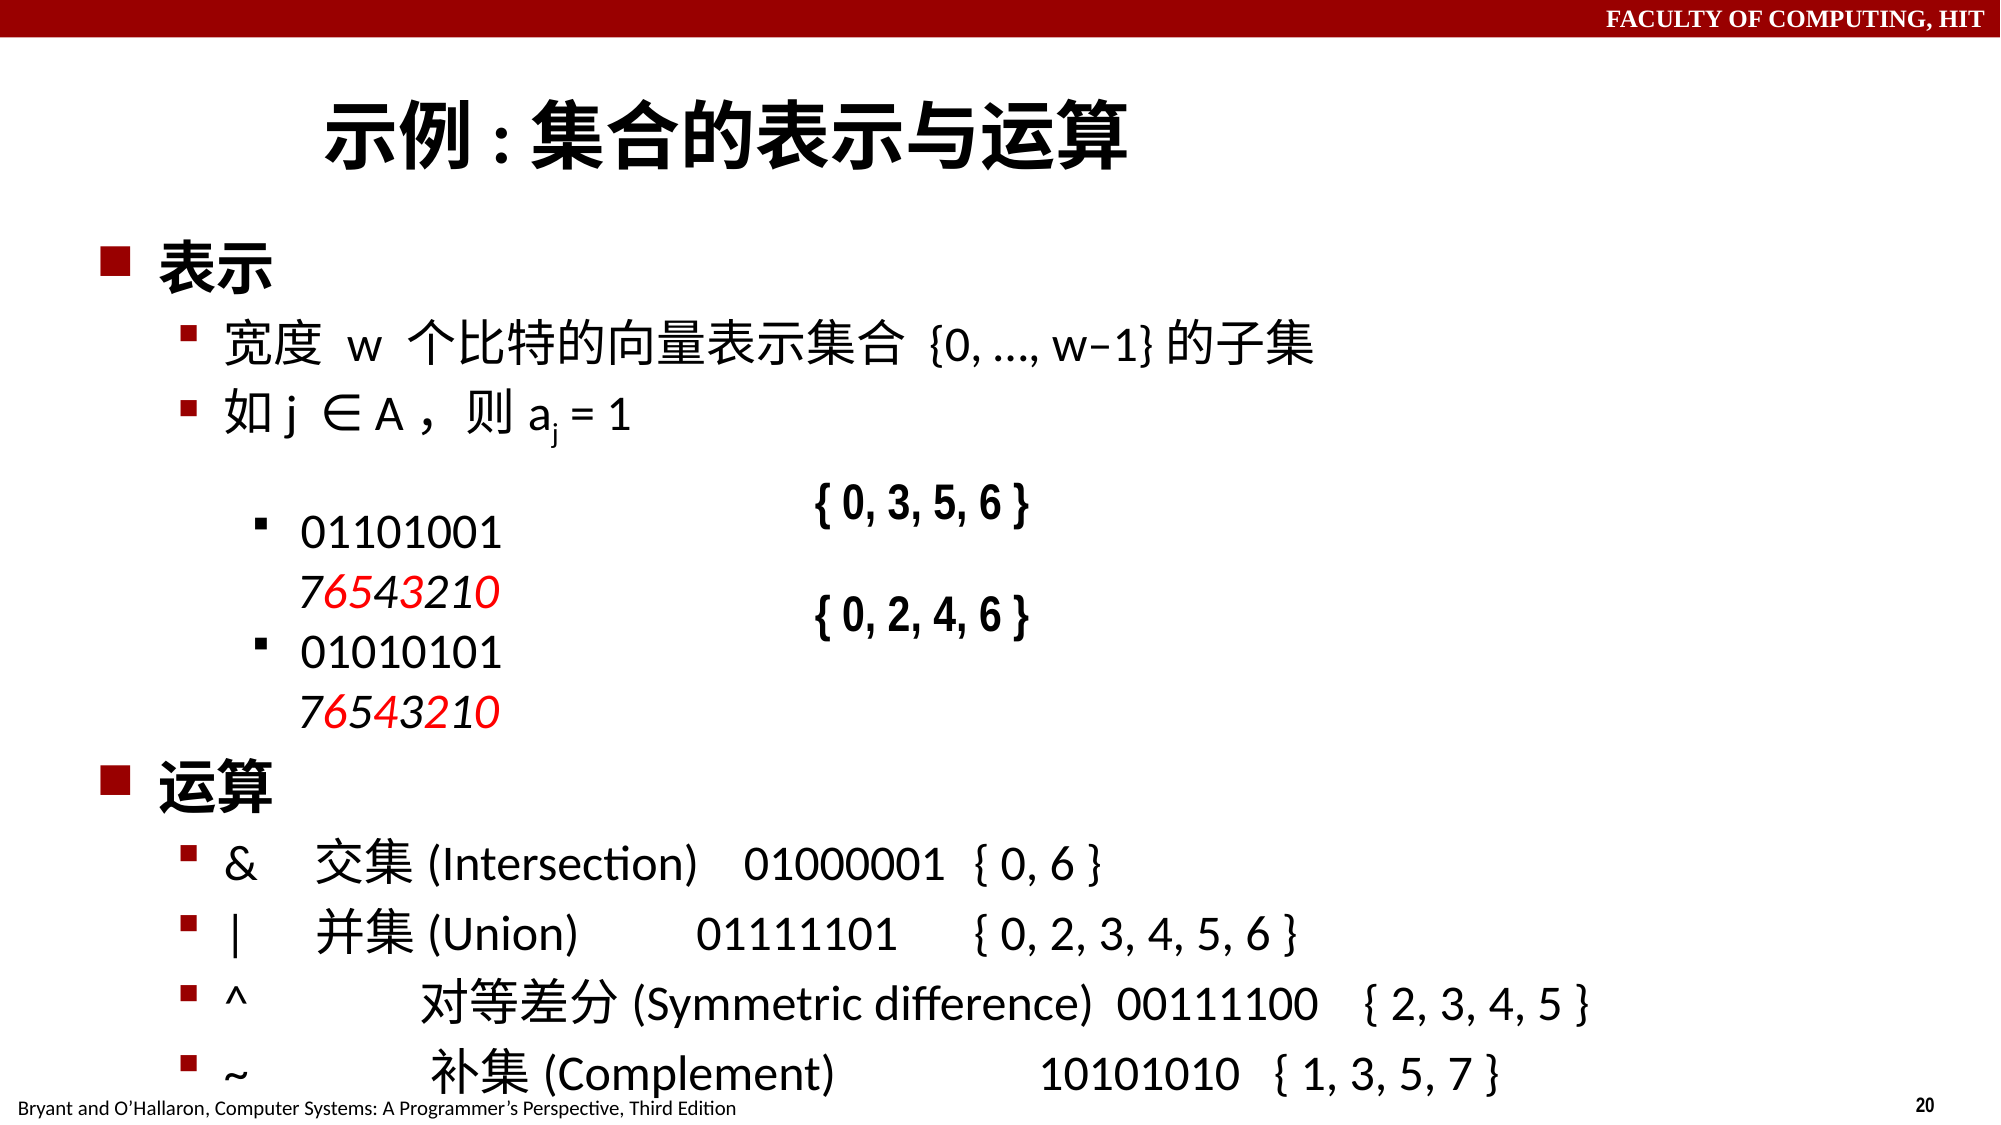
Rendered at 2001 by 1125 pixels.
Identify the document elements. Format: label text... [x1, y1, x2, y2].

list 表示 宽度 w 个比特的向量表示集合 {0, …, w–1}的子集 如j ∈ A，则aj = 1 01101001 76543210 01010101 76543210 运算 & 交集(Intersection) 01000001 { 0, 6 } | 并集(Union) 01111101 { 0, 2, 3, 4, 5, 6 } ^ 对等差分(Symmetric difference) 00111100 { 2, 3, 4, 5 } ~ 补集(Complement) 10101010 { 1, 3, 5, 7 } [86, 223, 1967, 1040]
text_box { 0, 3, 5, 6 } [799, 462, 1100, 538]
text_box { 0, 2, 4, 6 } [800, 574, 1050, 649]
title 示例:集合的表示与运算 [308, 71, 1726, 197]
